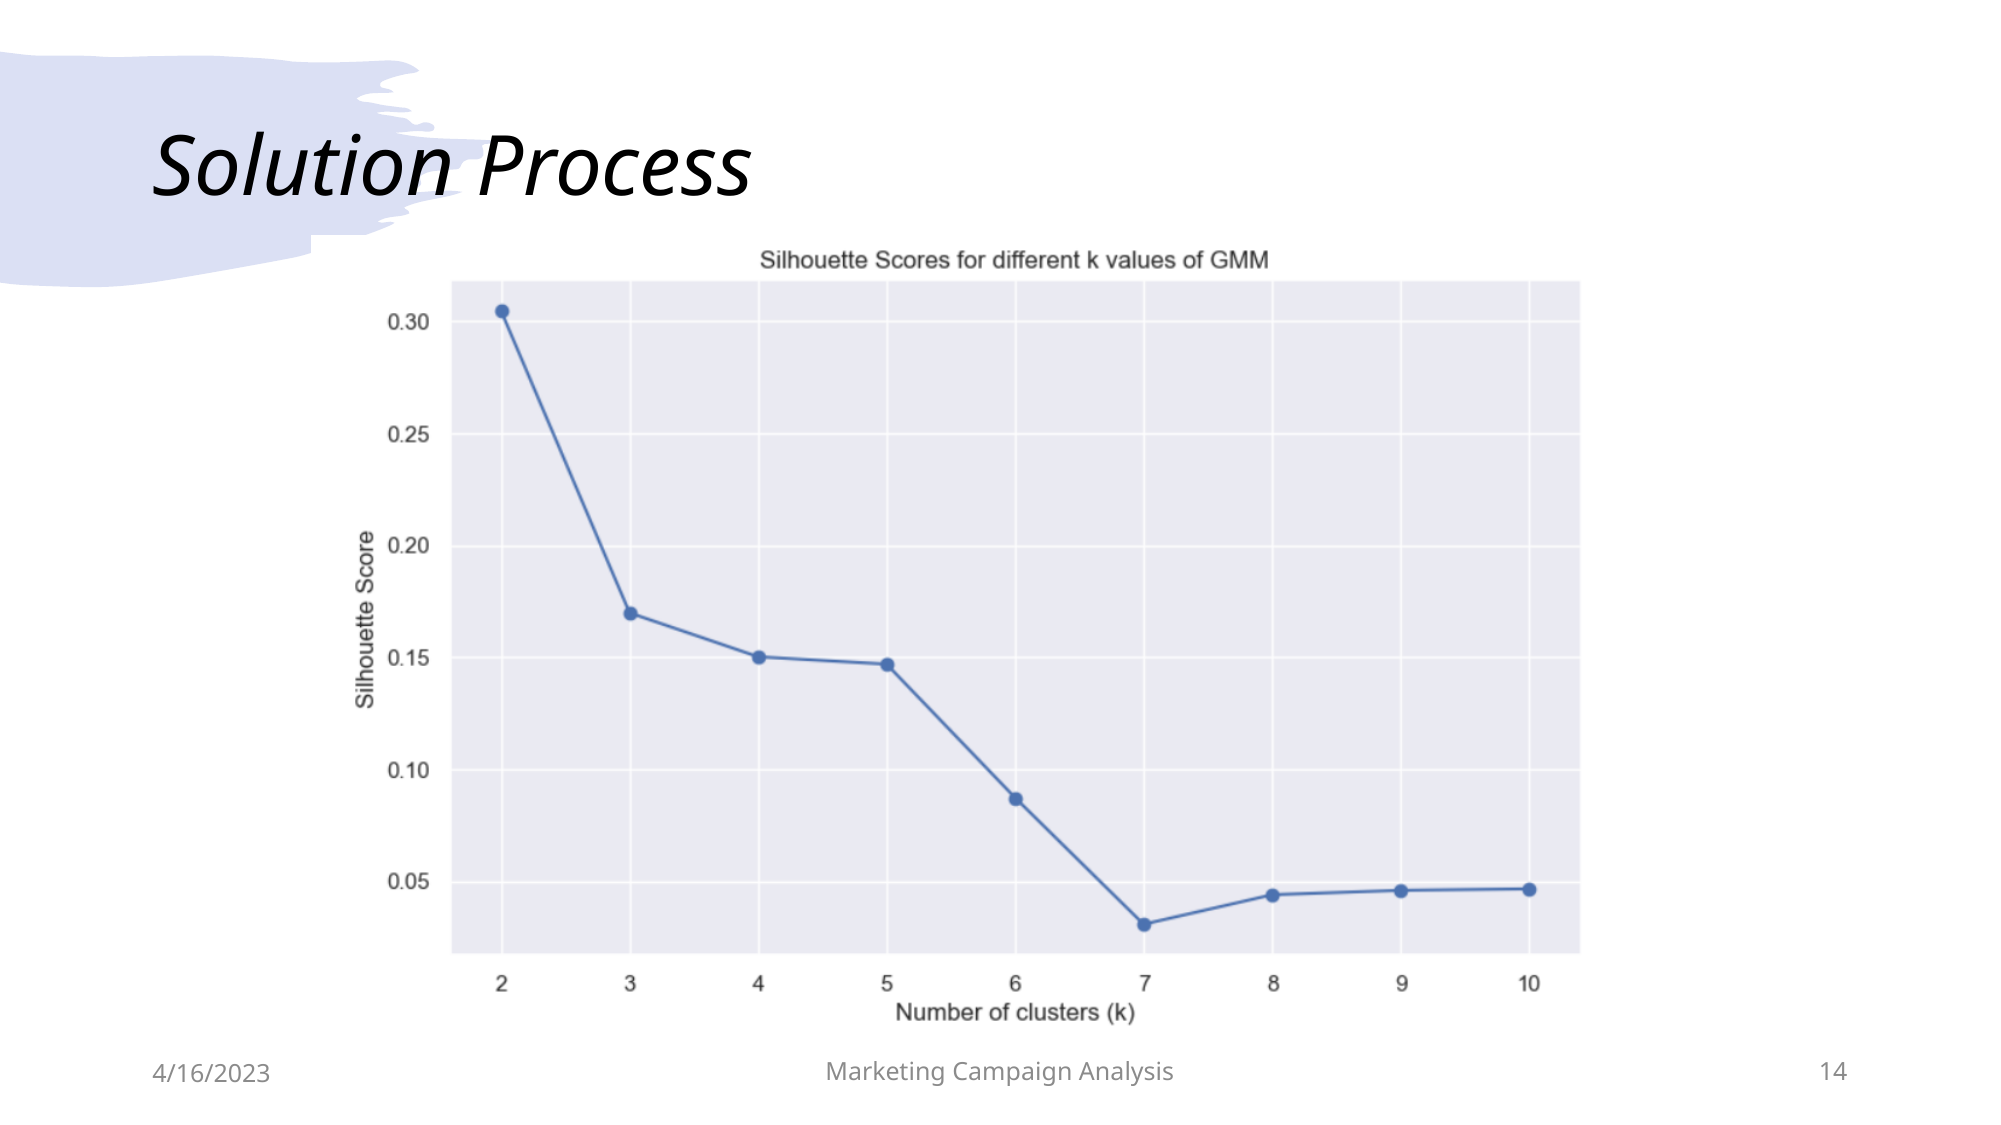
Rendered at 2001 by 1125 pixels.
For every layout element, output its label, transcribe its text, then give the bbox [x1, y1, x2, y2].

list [311, 235, 1689, 1043]
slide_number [137, 1042, 588, 1103]
footer Marketing Campaign Analysis [662, 1043, 1338, 1103]
slide_number 14 [1412, 1042, 1863, 1103]
title Solution Process [137, 59, 1863, 278]
